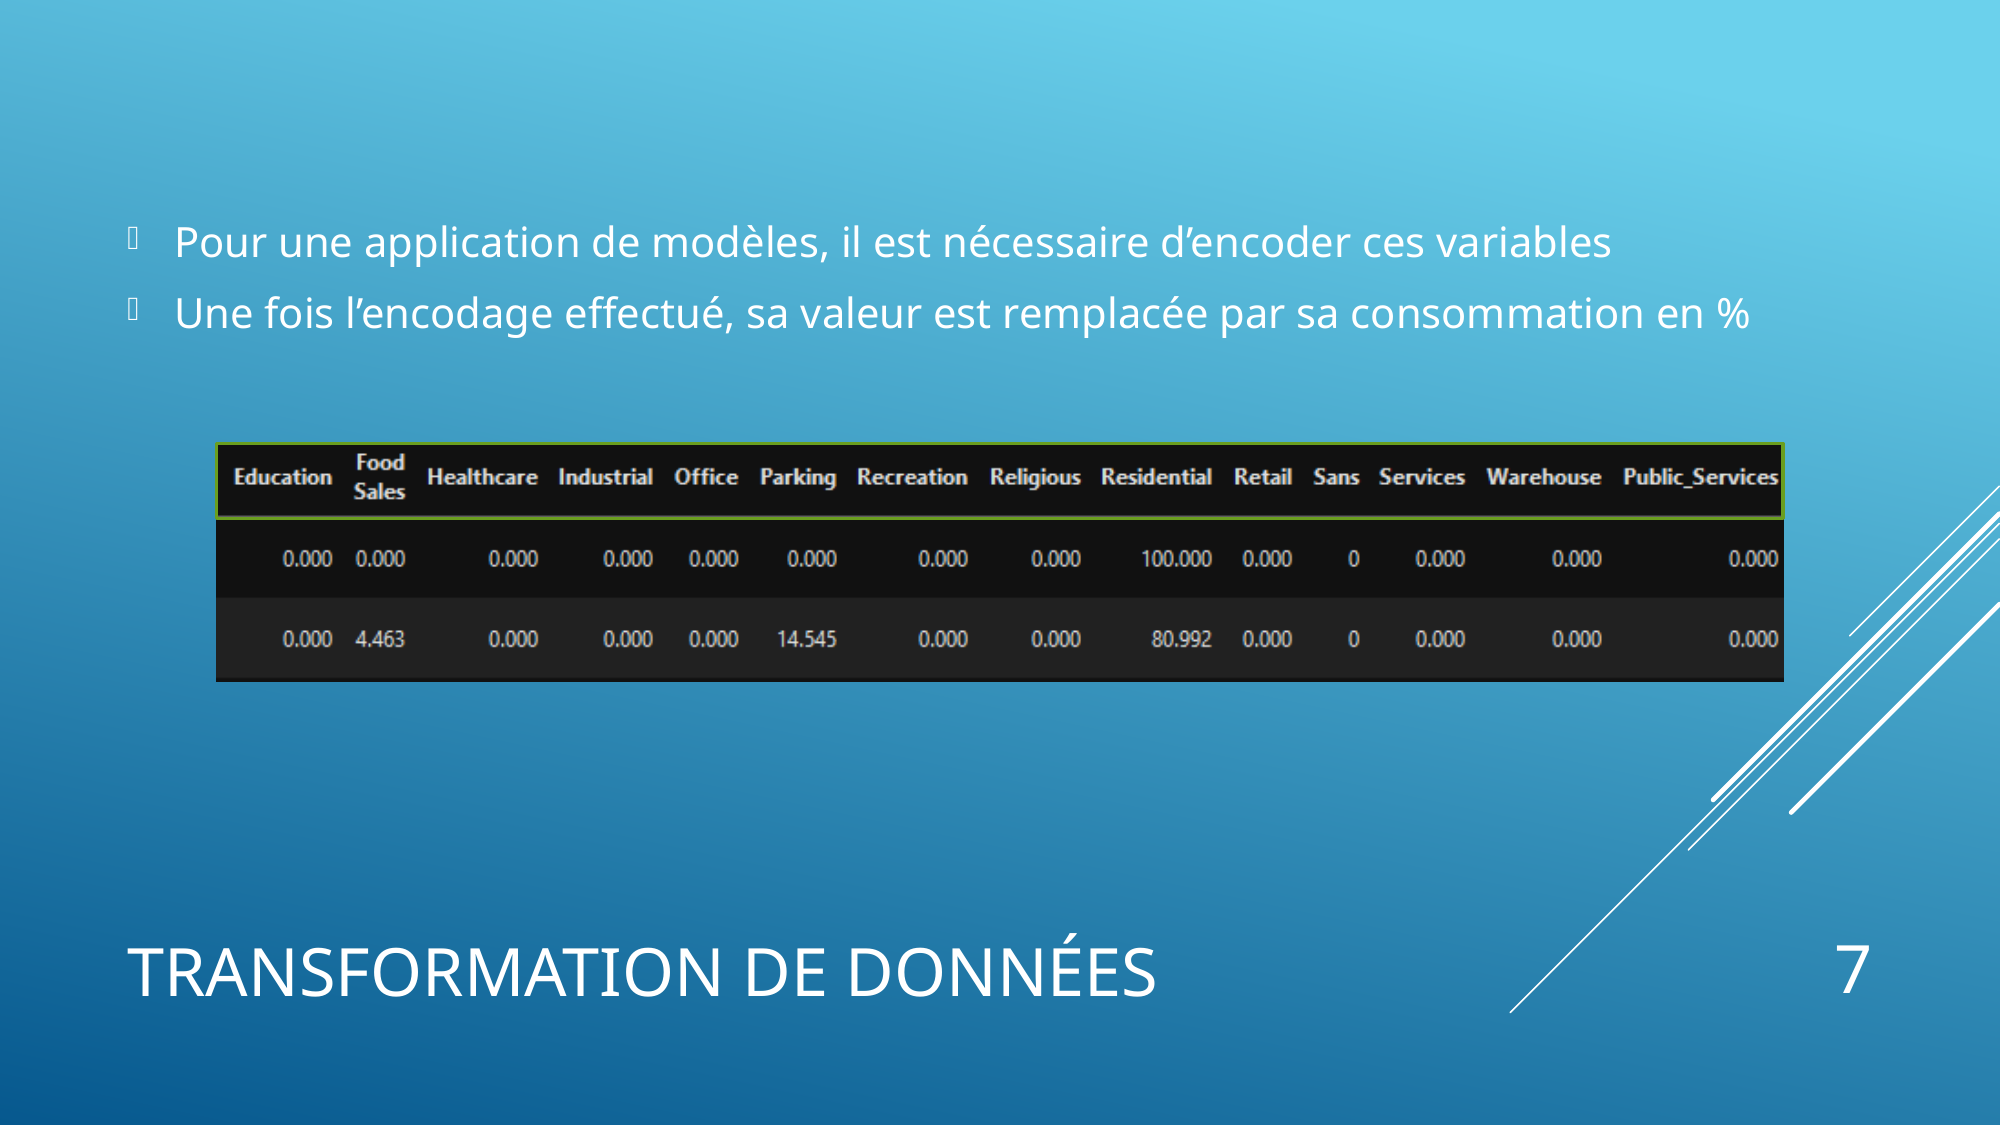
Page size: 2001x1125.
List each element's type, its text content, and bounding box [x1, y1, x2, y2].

list Pour une application de modèles, il est nécessaire d’encoder ces variables Une fois l’encodage effectué, sa valeur est remplacée par sa consommation en % [112, 15, 1888, 609]
title TRANSFORMATION DE DONNÉES [112, 846, 1513, 1094]
picture [216, 443, 1784, 682]
slide_number 7 [1700, 915, 1888, 1025]
